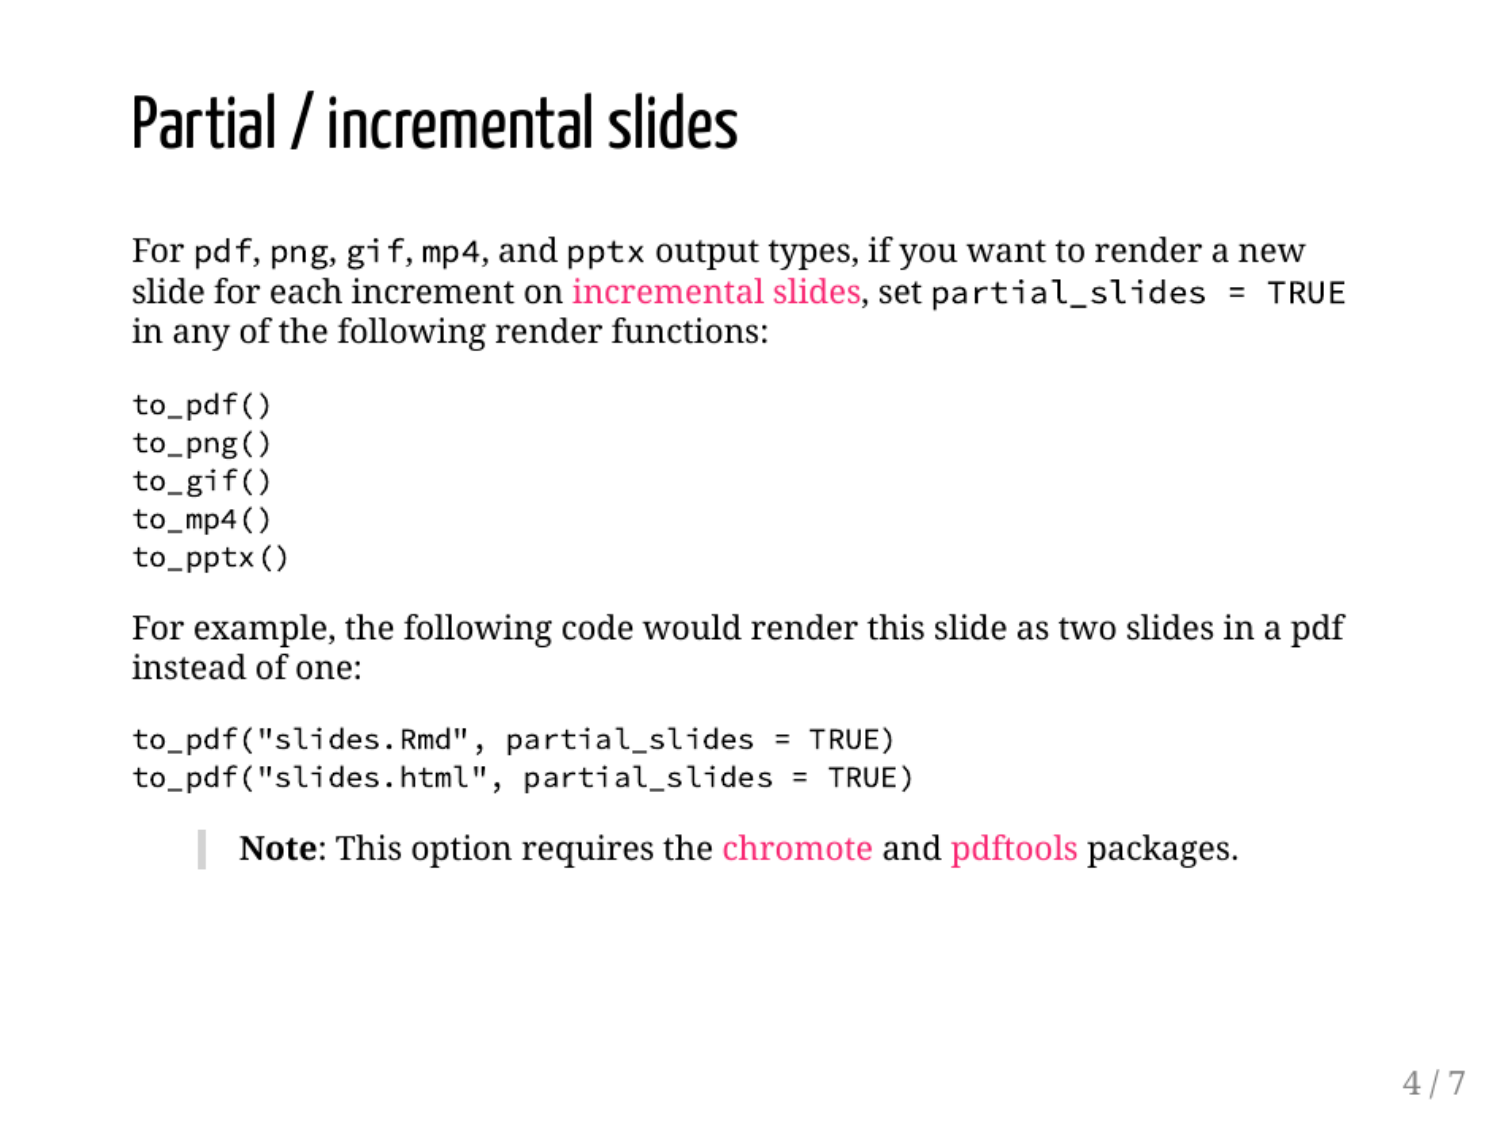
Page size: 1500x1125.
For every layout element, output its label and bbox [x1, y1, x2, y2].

list [0, 0, 1500, 1125]
